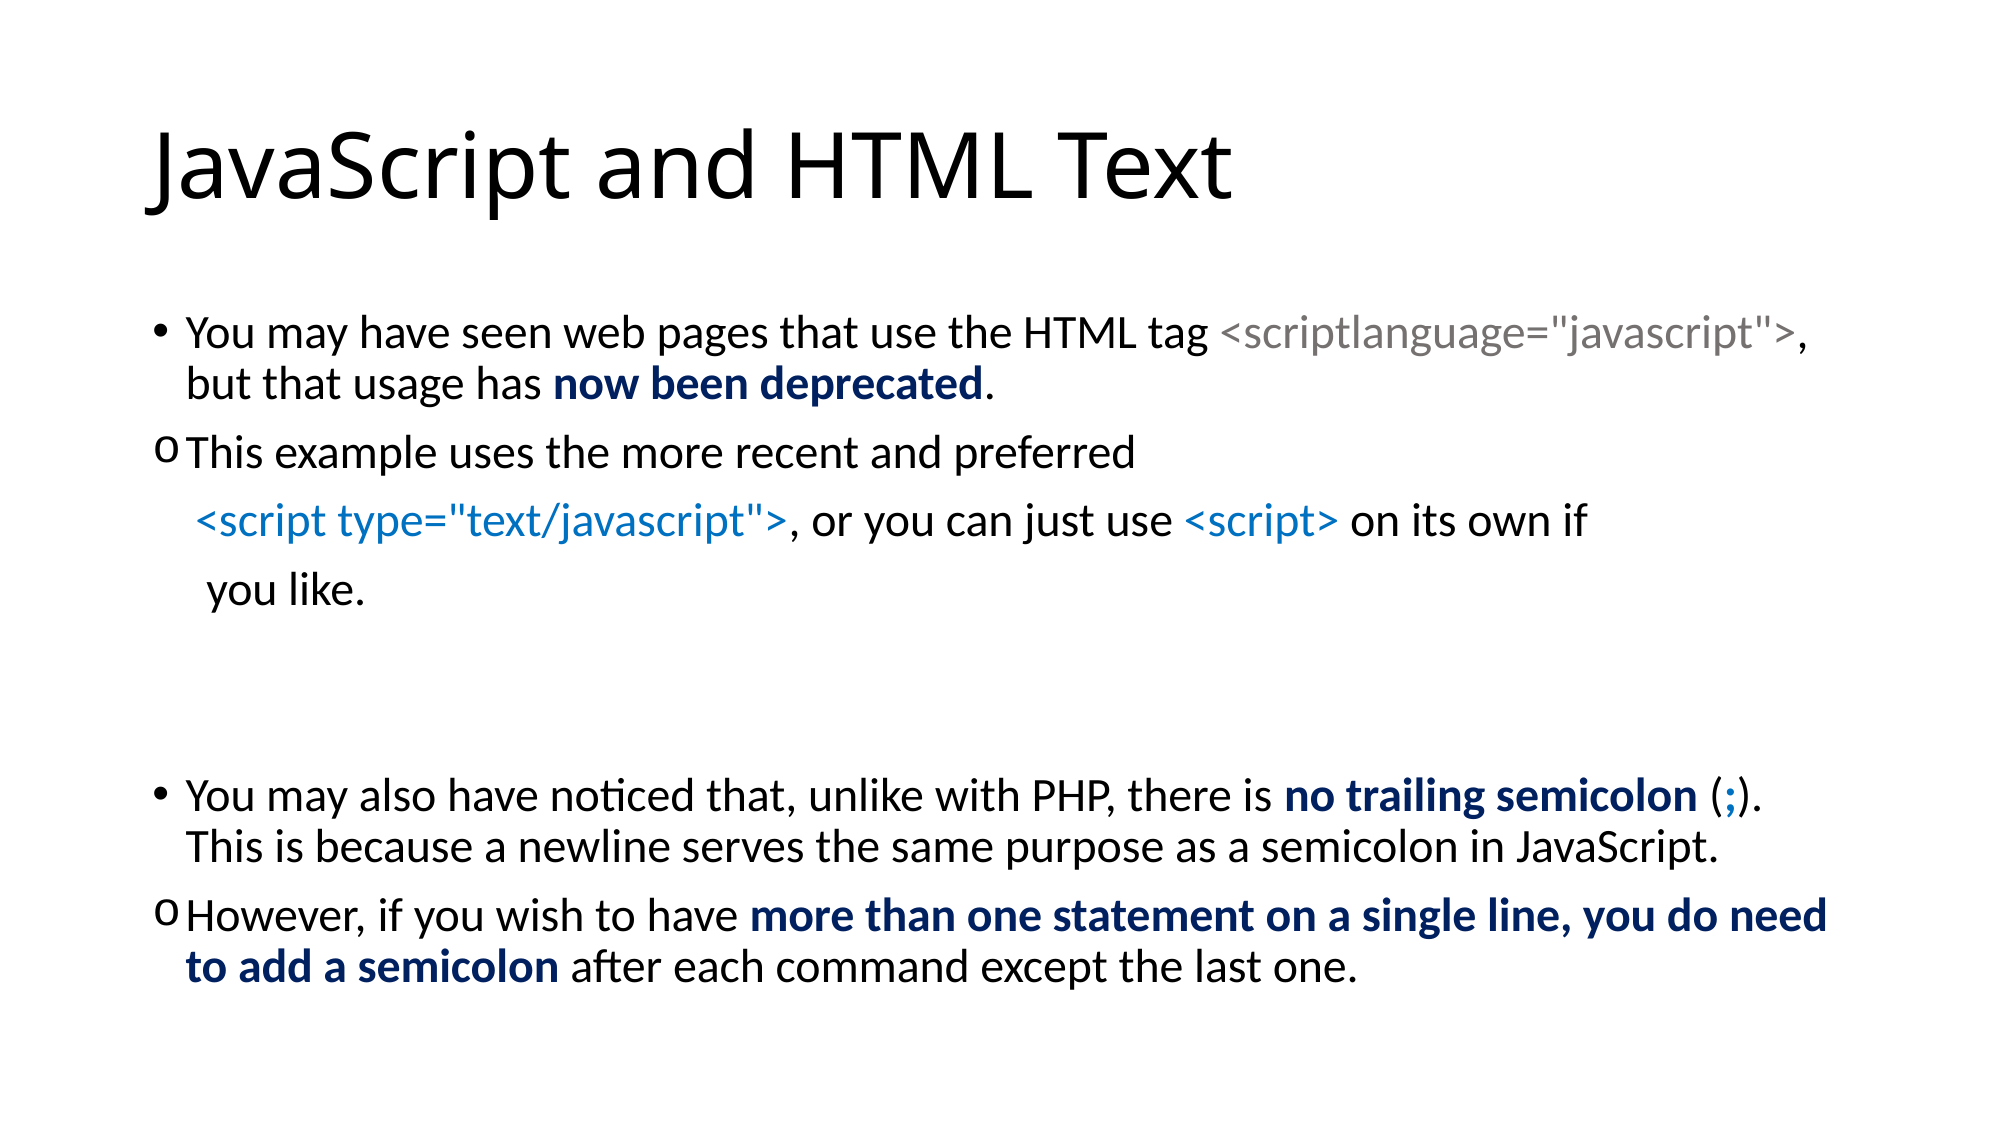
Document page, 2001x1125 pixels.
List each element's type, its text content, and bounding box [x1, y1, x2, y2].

list You may have seen web pages that use the HTML tag <scriptlanguage="javascript">, but that usage has now been deprecated. This example uses the more recent and preferred <script type="text/javascript">, or you can just use <script> on its own if you like. You may also have noticed that, unlike with PHP, there is no trailing semicolon (;). This is because a newline serves the same purpose as a semicolon in JavaScript. However, if you wish to have more than one statement on a single line, you do need to add a semicolon after each command except the last one. [137, 299, 1863, 1014]
title JavaScript and HTML Text [137, 59, 1863, 278]
